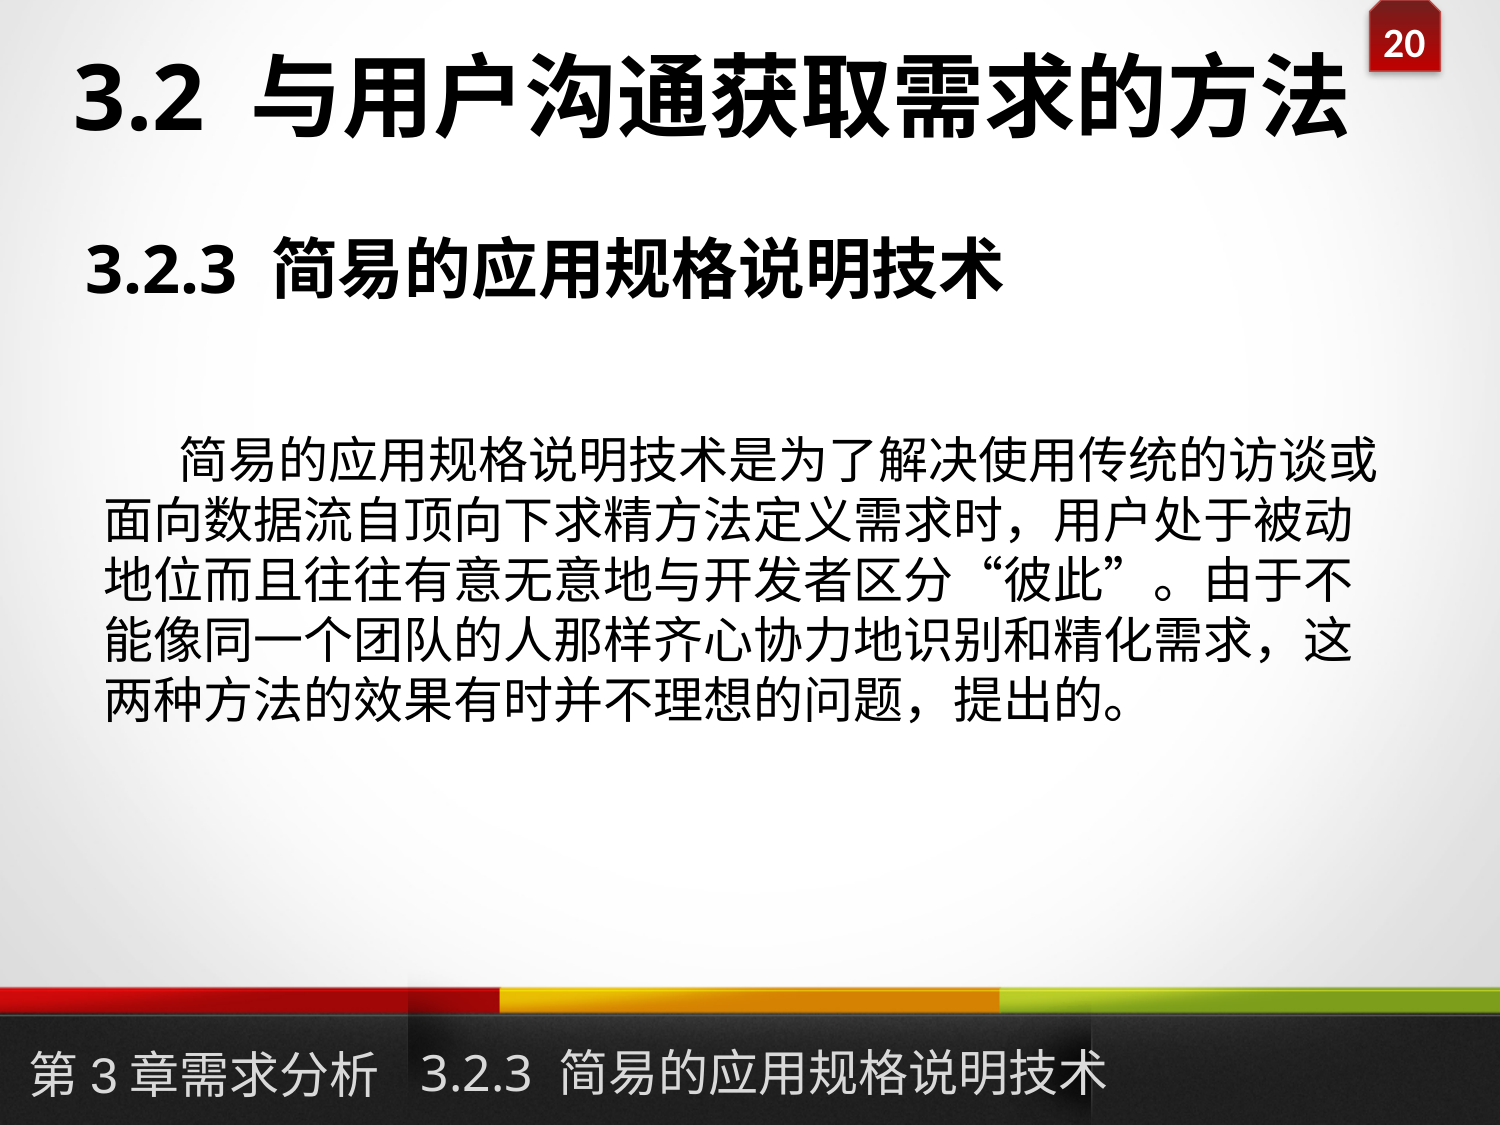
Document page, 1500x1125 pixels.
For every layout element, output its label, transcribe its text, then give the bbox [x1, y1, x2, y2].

text_box 3.2.3 简易的应用规格说明技术 [389, 1032, 1140, 1111]
text_box 简易的应用规格说明技术是为了解决使用传统的访谈或面向数据流自顶向下求精方法定义需求时，用户处于被动地位而且往往有意无意地与开发者区分“彼此”。由于不能像同一个团队的人那样齐心协力地识别和精化需求，这两种方法的效果有时并不理想的问题，提出的。 [86, 419, 1402, 738]
picture [0, 0, 1500, 1125]
text_box 3.2.3 简易的应用规格说明技术 [68, 218, 1106, 317]
text_box 第3章需求分析 [0, 1034, 431, 1113]
title 3.2 与用户沟通获取需求的方法 [37, 0, 1388, 188]
